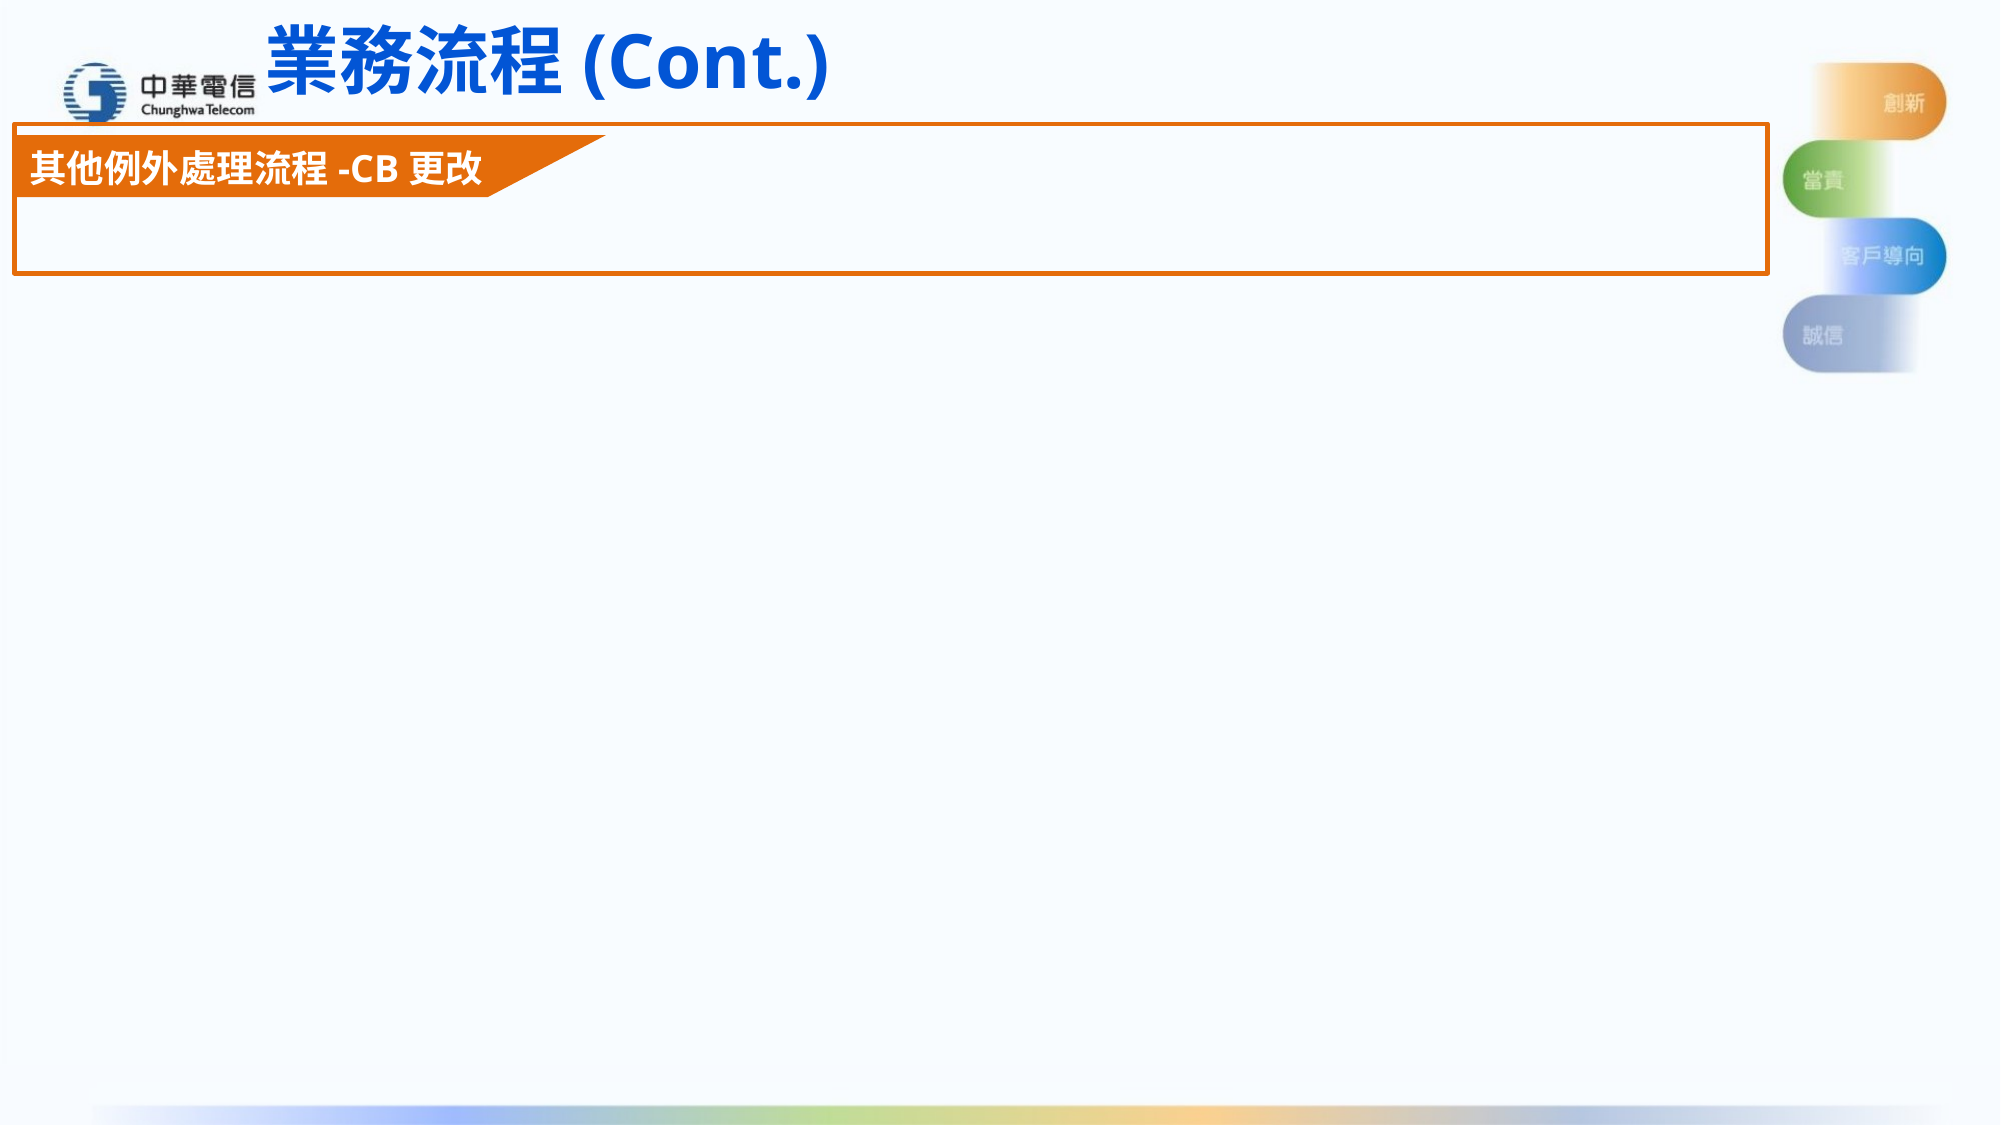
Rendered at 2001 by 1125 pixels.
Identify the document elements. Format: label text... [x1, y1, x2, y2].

text_box [14, 123, 1768, 274]
text_box 其他例外處理流程-CB更改 [14, 137, 595, 198]
picture [0, 0, 2001, 1125]
text_box [14, 135, 606, 141]
text_box 業務流程(Cont.) [249, 10, 1735, 118]
